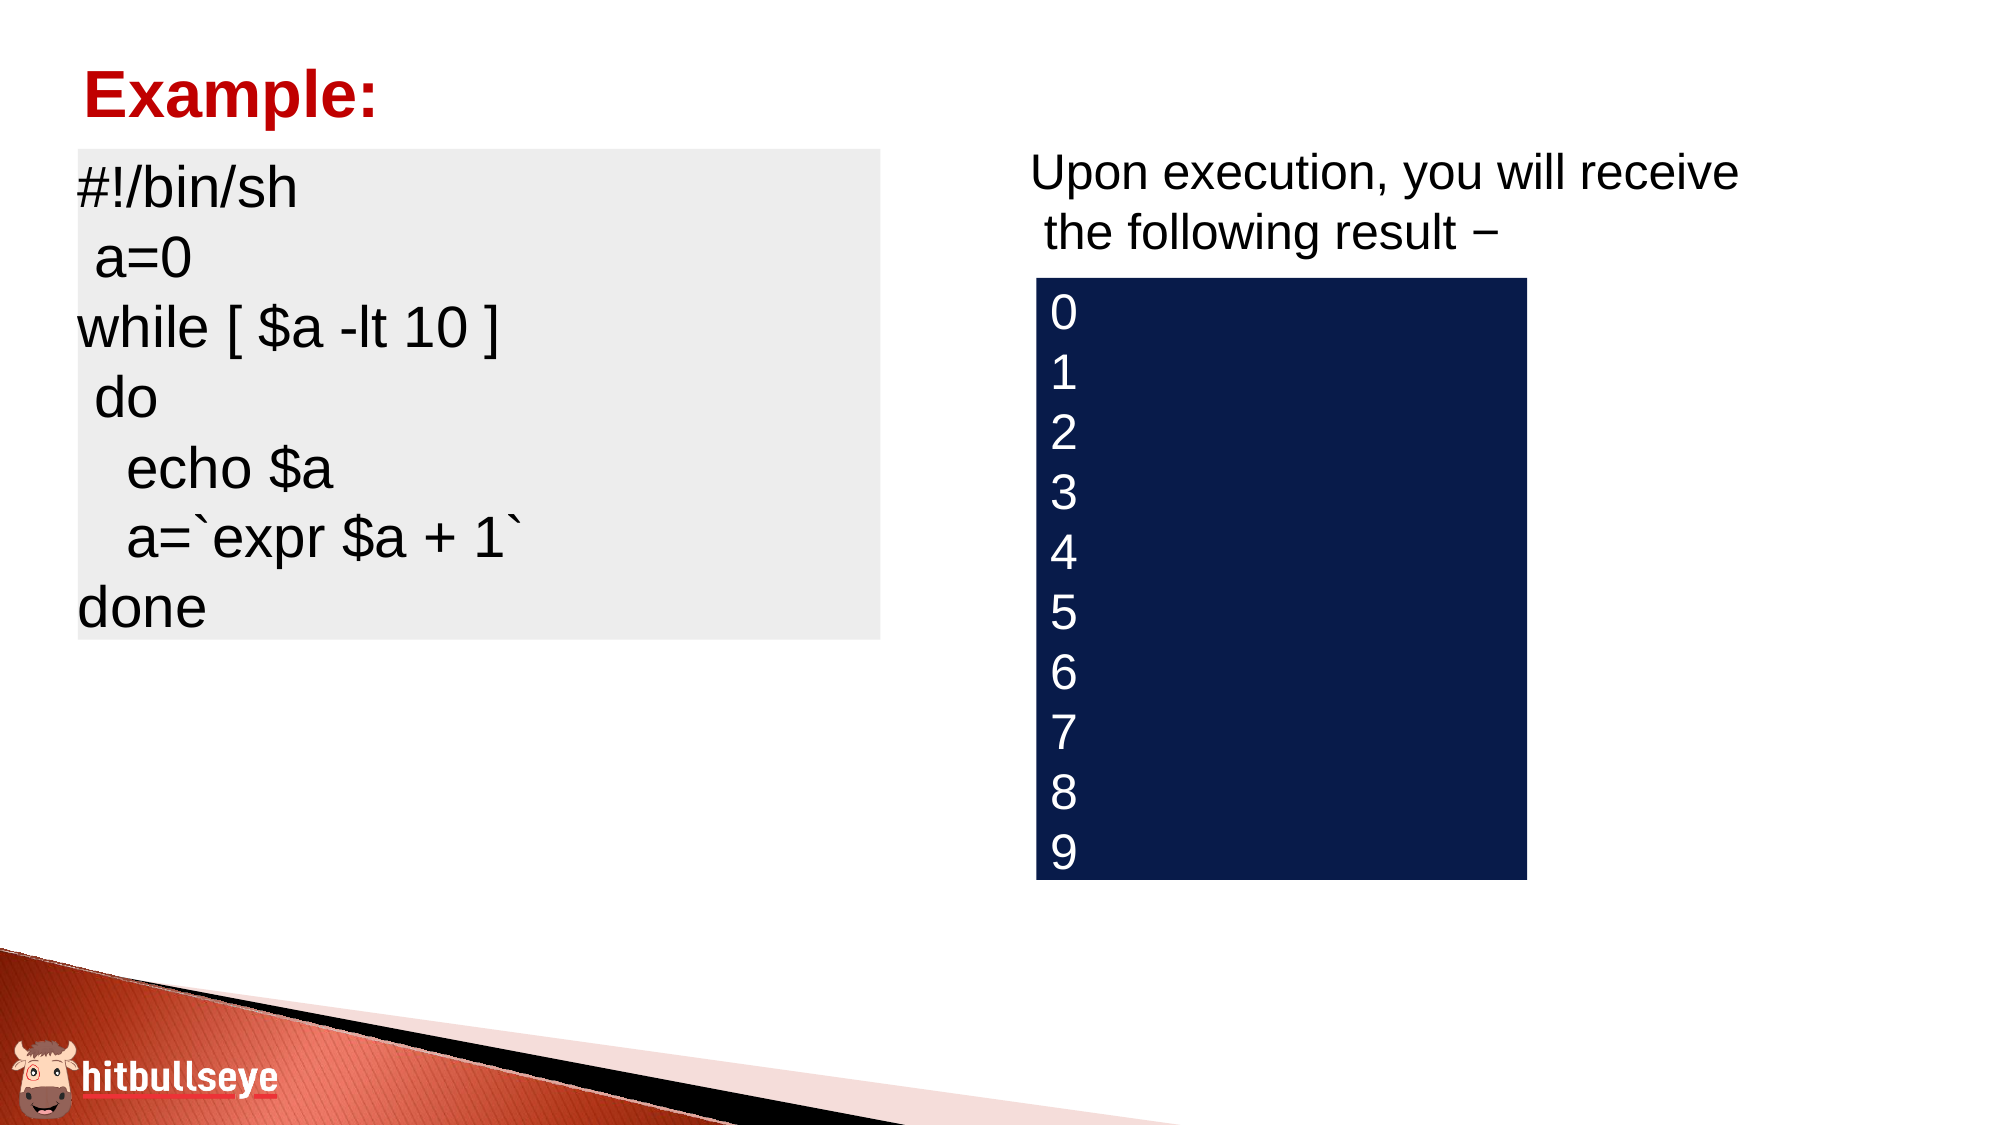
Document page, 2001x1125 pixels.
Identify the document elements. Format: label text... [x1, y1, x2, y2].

text_box #!/bin/sh a=0 while [ $a -lt 10 ] do echo $a a=`expr $a + 1` done [77, 148, 881, 640]
picture [0, 948, 743, 1125]
text_box 0 1 2 3 4 5 6 7 8 9 [1036, 277, 1528, 880]
title Example: [81, 48, 383, 148]
text_box Upon execution, you will receive the following result − [1027, 137, 1747, 260]
